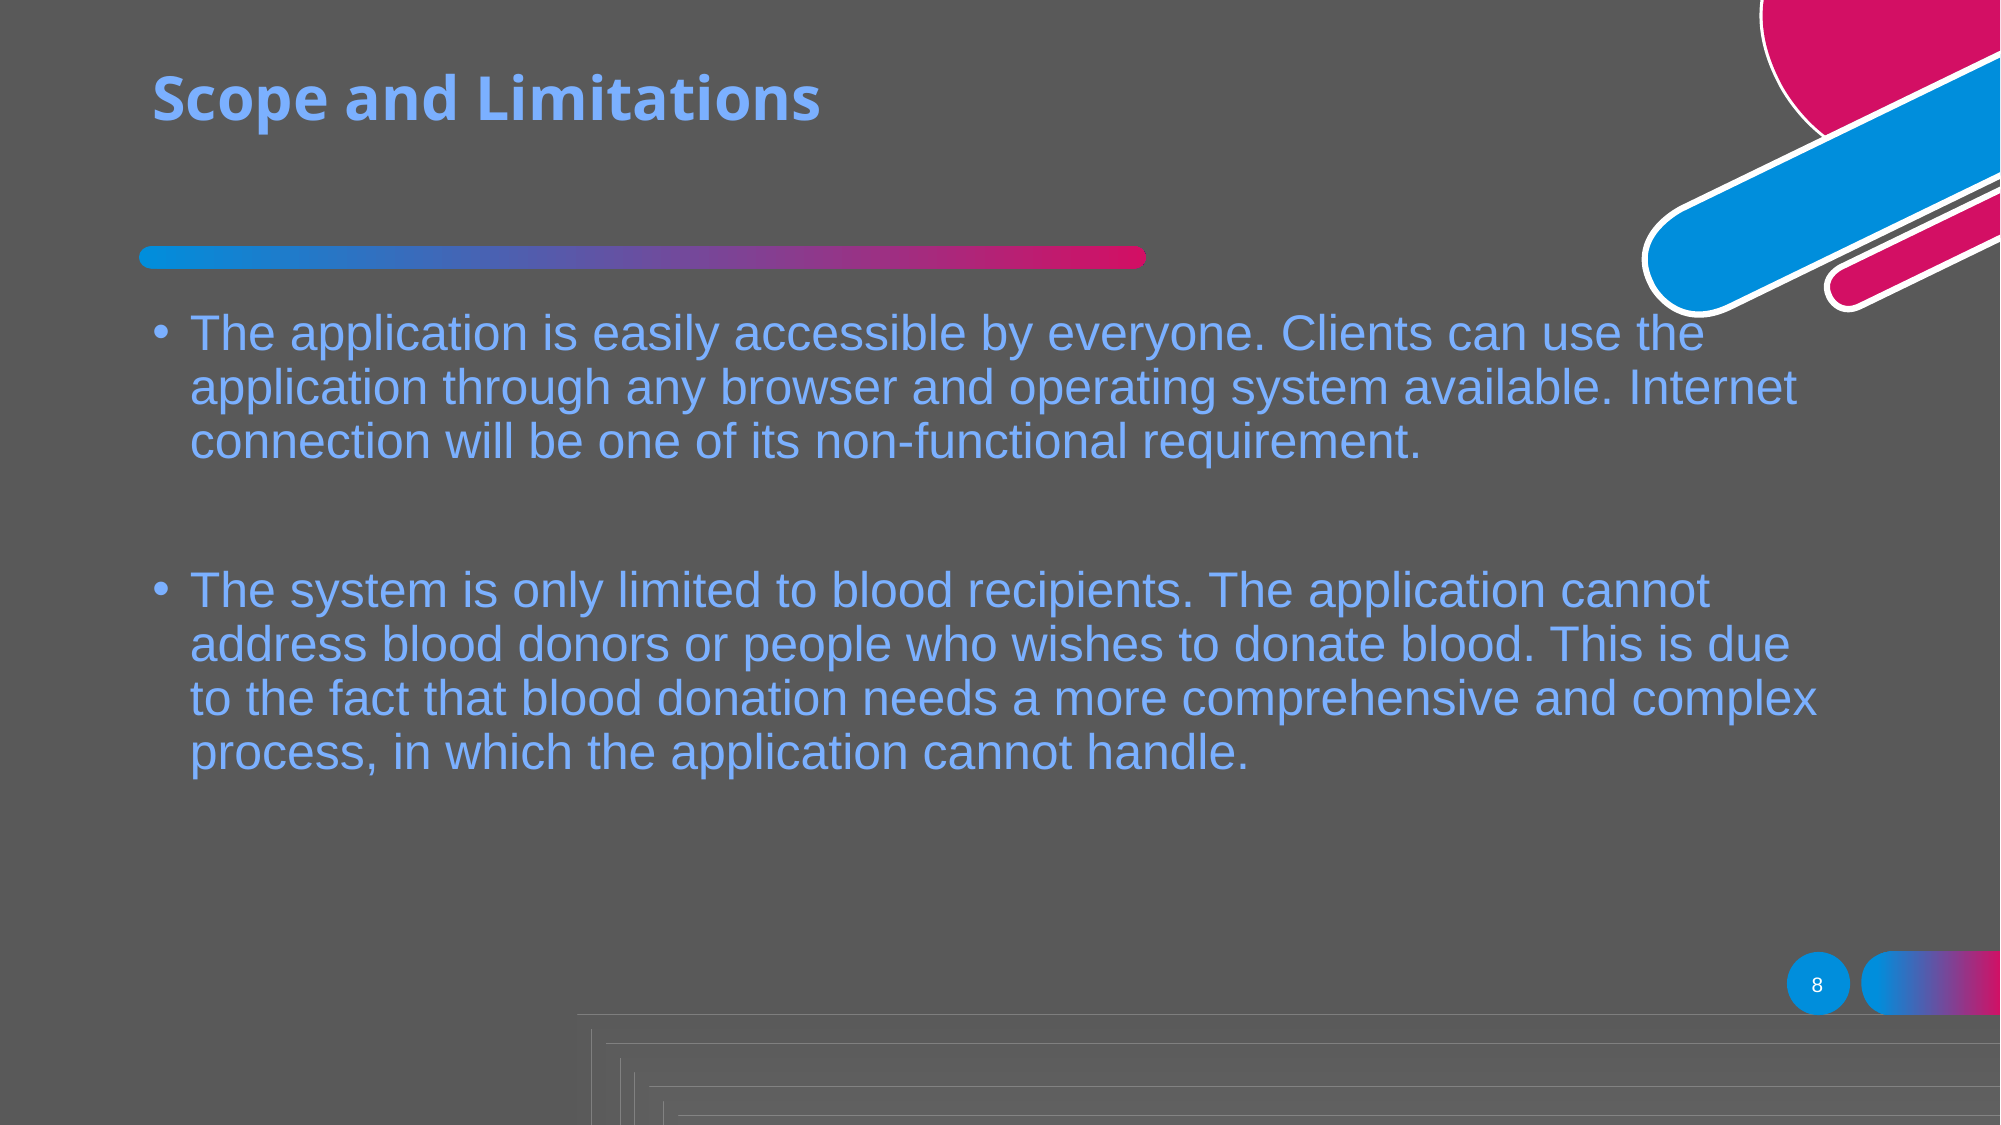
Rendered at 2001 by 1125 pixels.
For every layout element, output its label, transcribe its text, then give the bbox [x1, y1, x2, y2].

list The application is easily accessible by everyone. Clients can use the application through any browser and operating system available. Internet connection will be one of its non-functional requirement. The system is only limited to blood recipients. The application cannot address blood donors or people who wishes to donate blood. This is due to the fact that blood donation needs a more comprehensive and complex process, in which the application cannot handle. [137, 299, 1863, 1014]
title Scope and Limitations [137, 59, 1623, 215]
